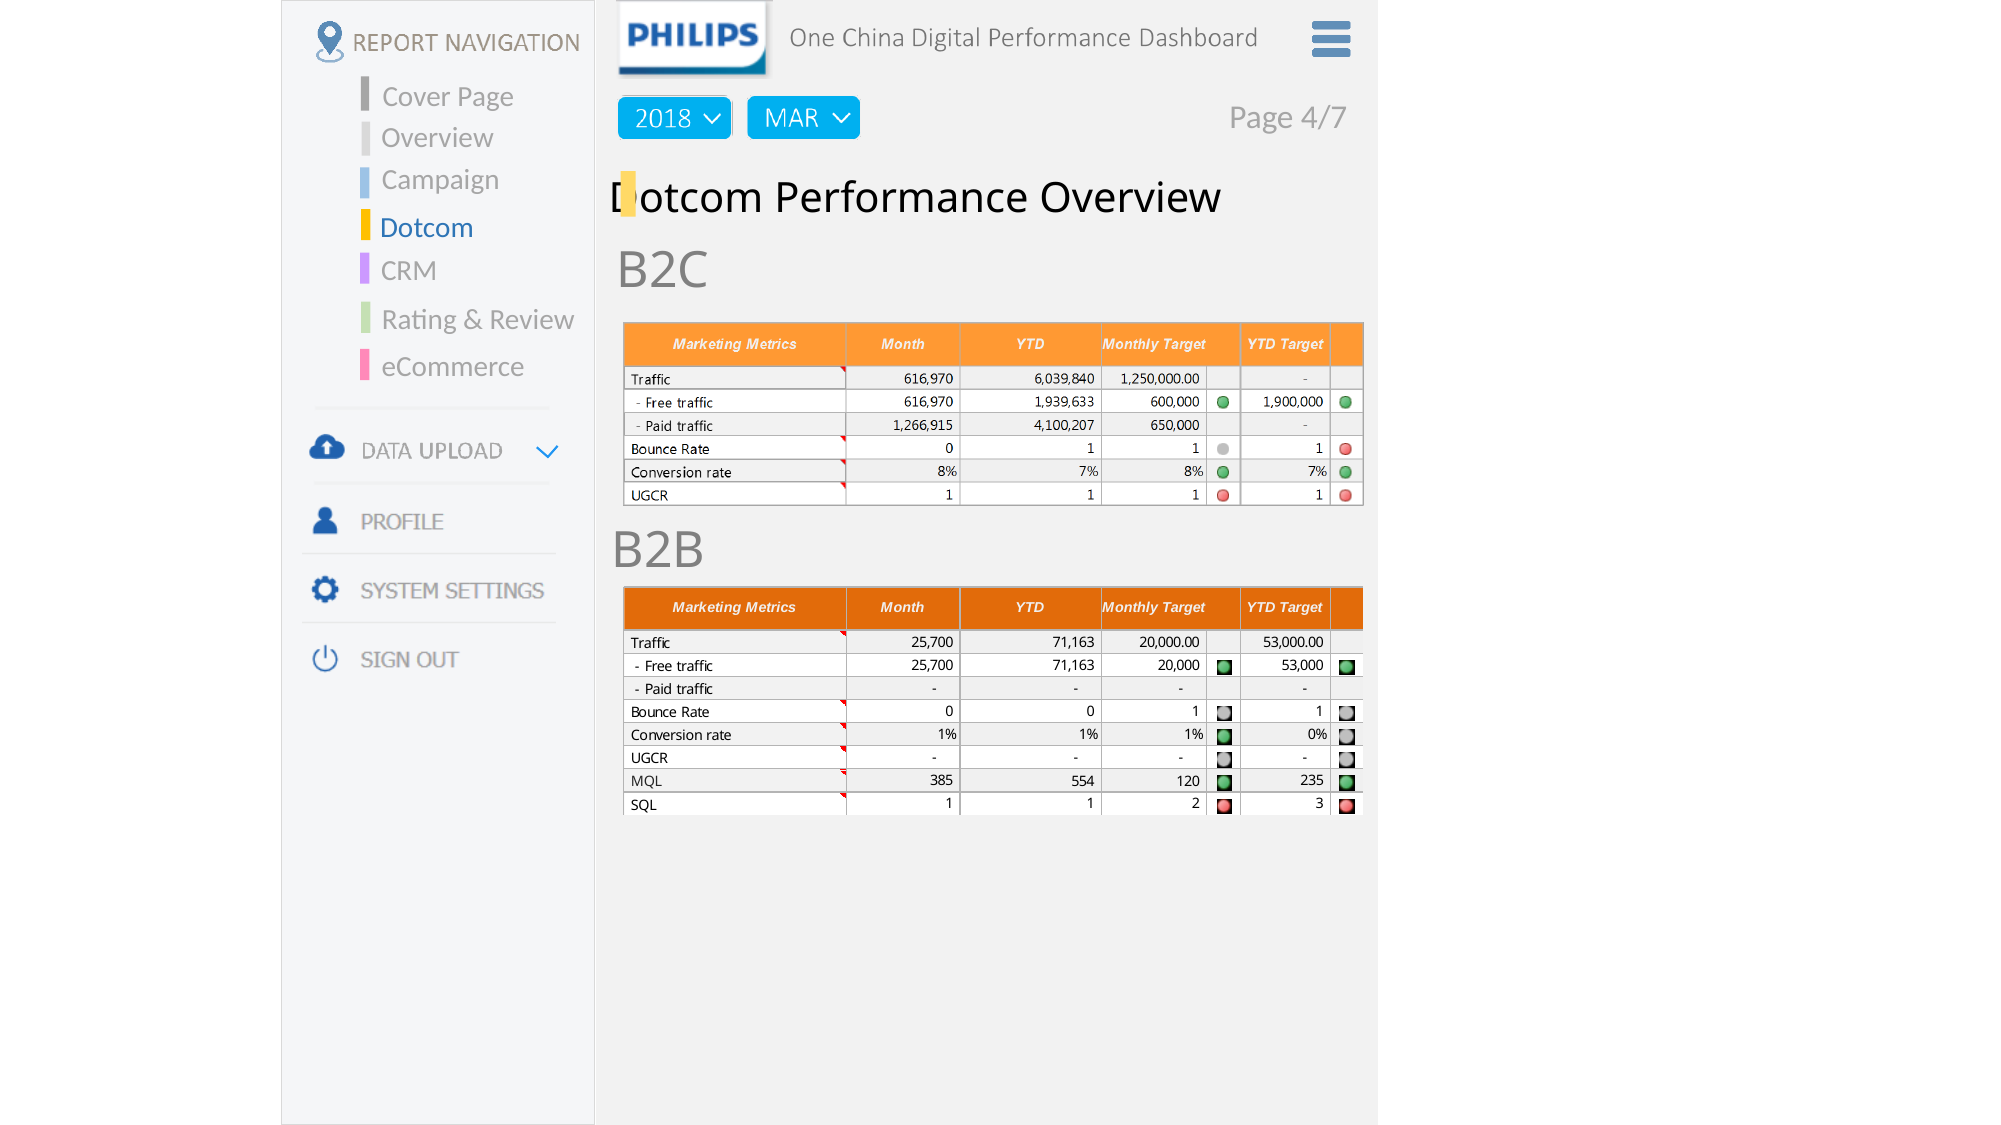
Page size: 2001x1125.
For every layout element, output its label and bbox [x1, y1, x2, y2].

picture [281, 0, 1378, 1125]
